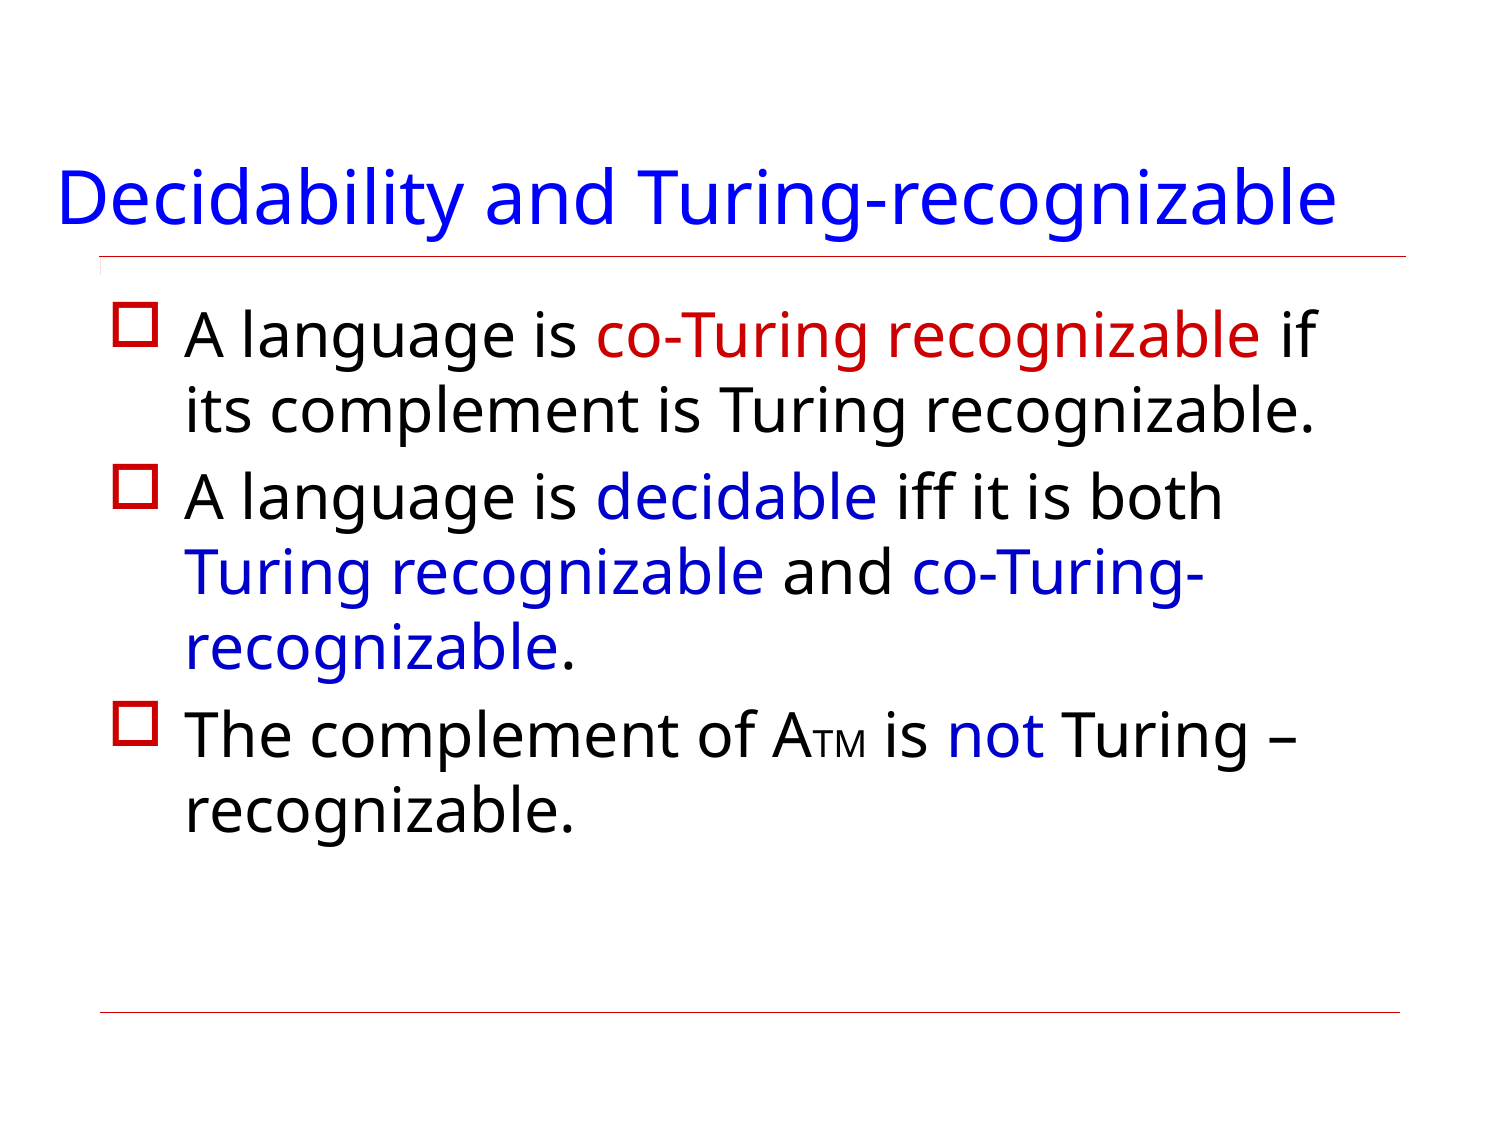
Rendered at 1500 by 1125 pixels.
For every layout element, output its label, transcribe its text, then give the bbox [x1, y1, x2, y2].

title Decidability and Turing-recognizable [17, 50, 1483, 250]
list A language is co-Turing recognizable if its complement is Turing recognizable. A language is decidable iff it is both Turing recognizable and co-Turing-recognizable. The complement of ATM is not Turing –recognizable. [92, 287, 1406, 988]
